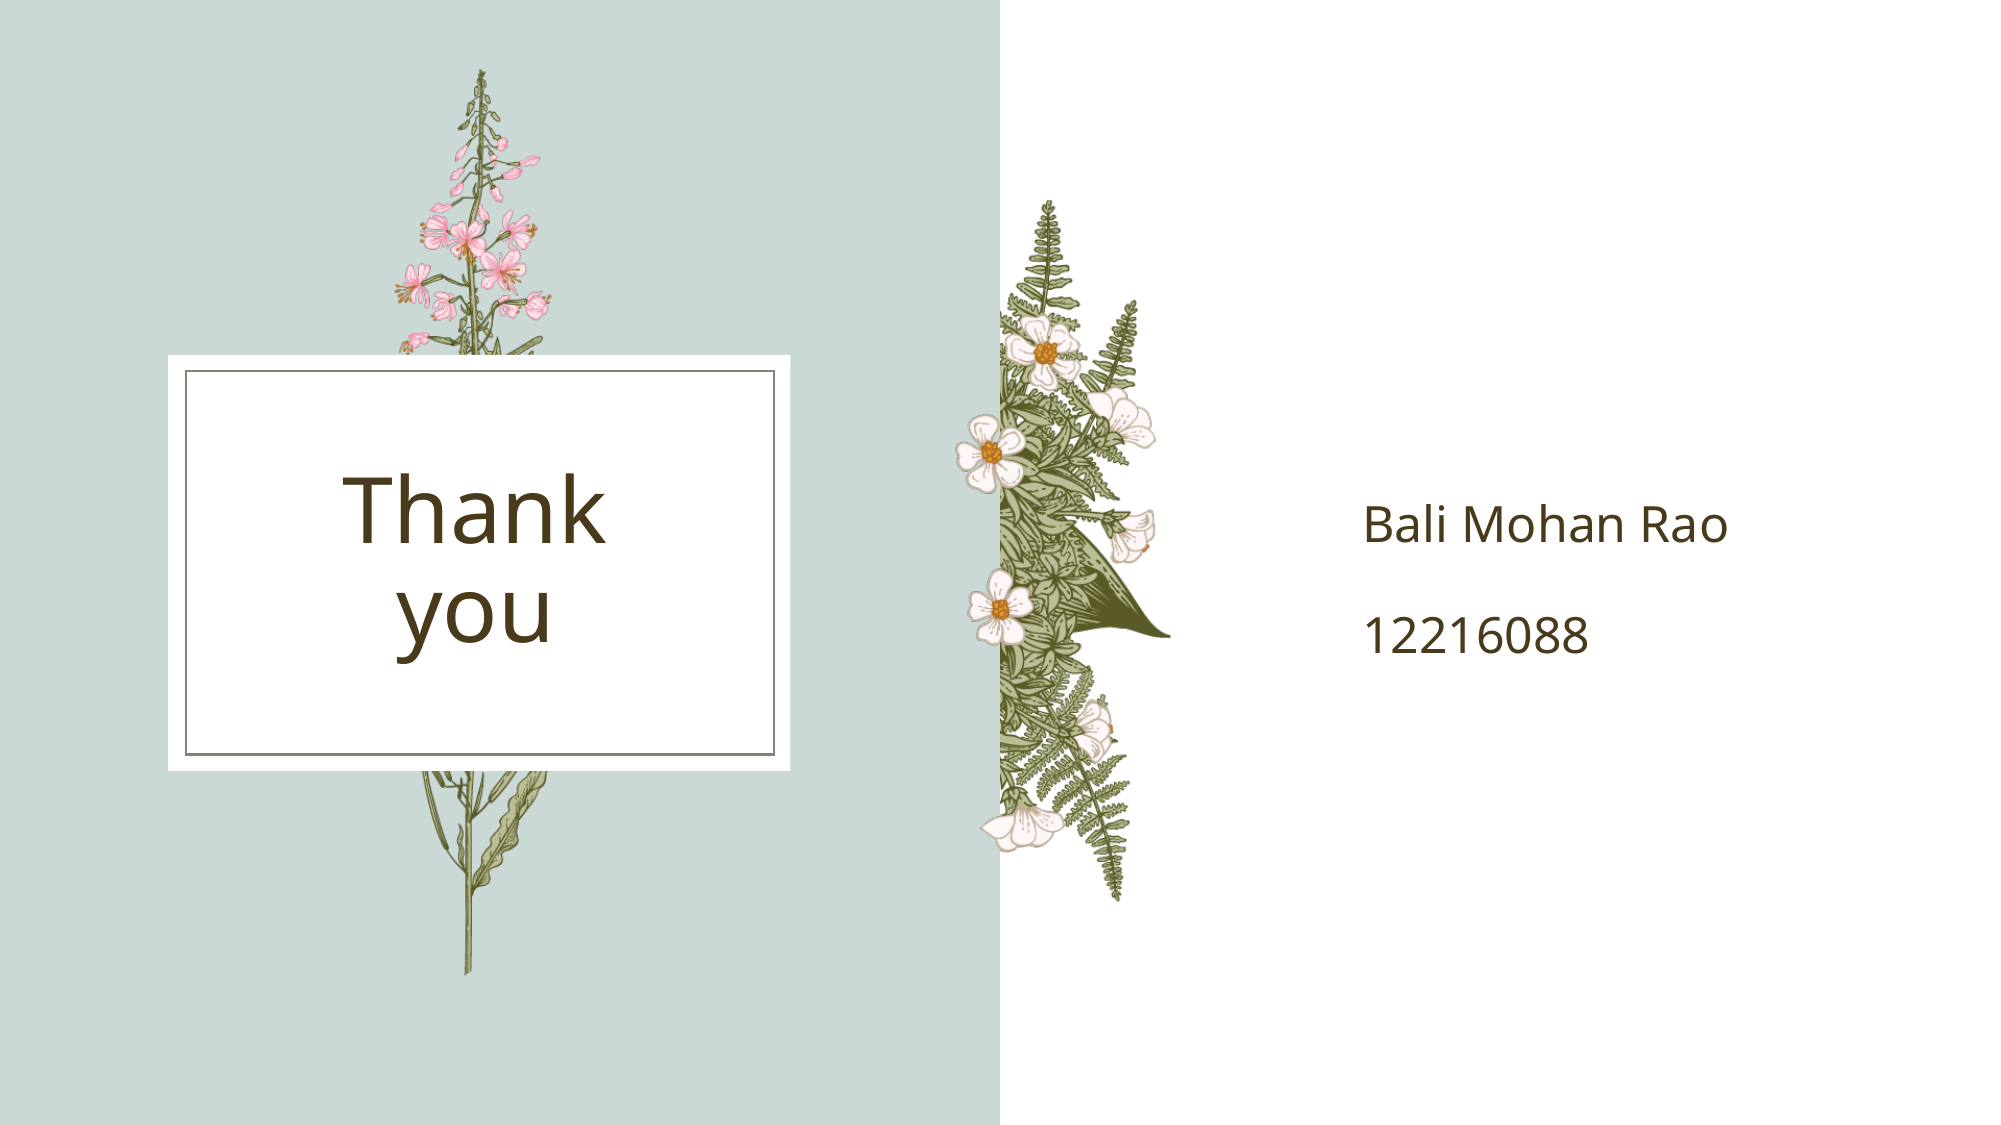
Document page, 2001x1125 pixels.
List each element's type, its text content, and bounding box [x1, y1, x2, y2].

list Bali Mohan Rao 12216088 [1346, 329, 1839, 797]
title Thank you [241, 473, 710, 653]
picture [380, 771, 571, 987]
picture [380, 62, 578, 354]
picture [947, 190, 1186, 912]
